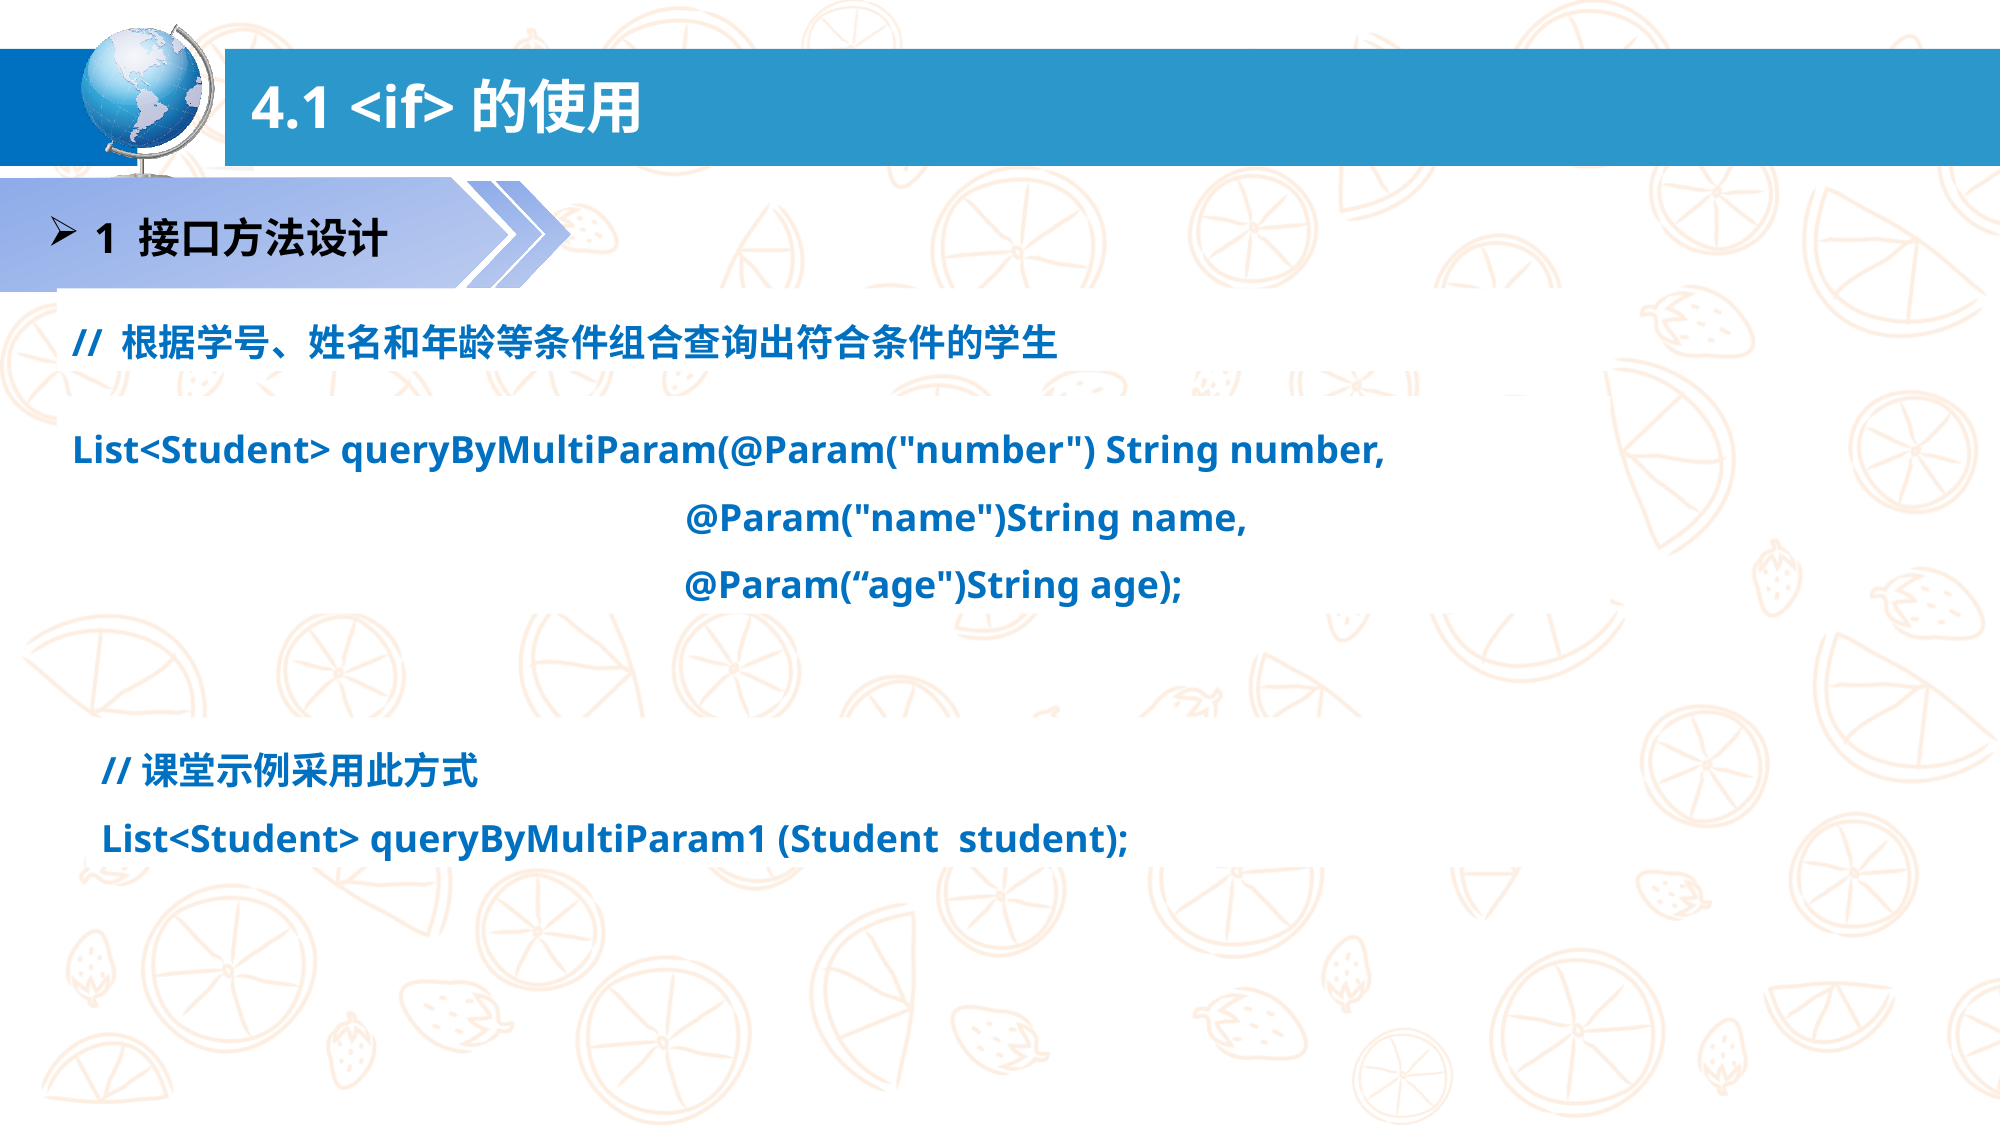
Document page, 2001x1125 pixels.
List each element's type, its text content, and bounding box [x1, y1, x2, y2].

text_box //课堂示例采用此方式 List<Student> queryByMultiParam1 (Student student); [85, 717, 1611, 868]
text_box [0, 177, 571, 292]
picture [0, 0, 2001, 1125]
text_box // 根据学号、姓名和年龄等条件组合查询出符合条件的学生 [56, 288, 1611, 371]
title 4.1 <if>的使用 [236, 57, 1961, 161]
text_box List<Student> queryByMultiParam(@Param("number") String number, @Param("name")String name, @Param(“age")String age); [56, 396, 1611, 614]
